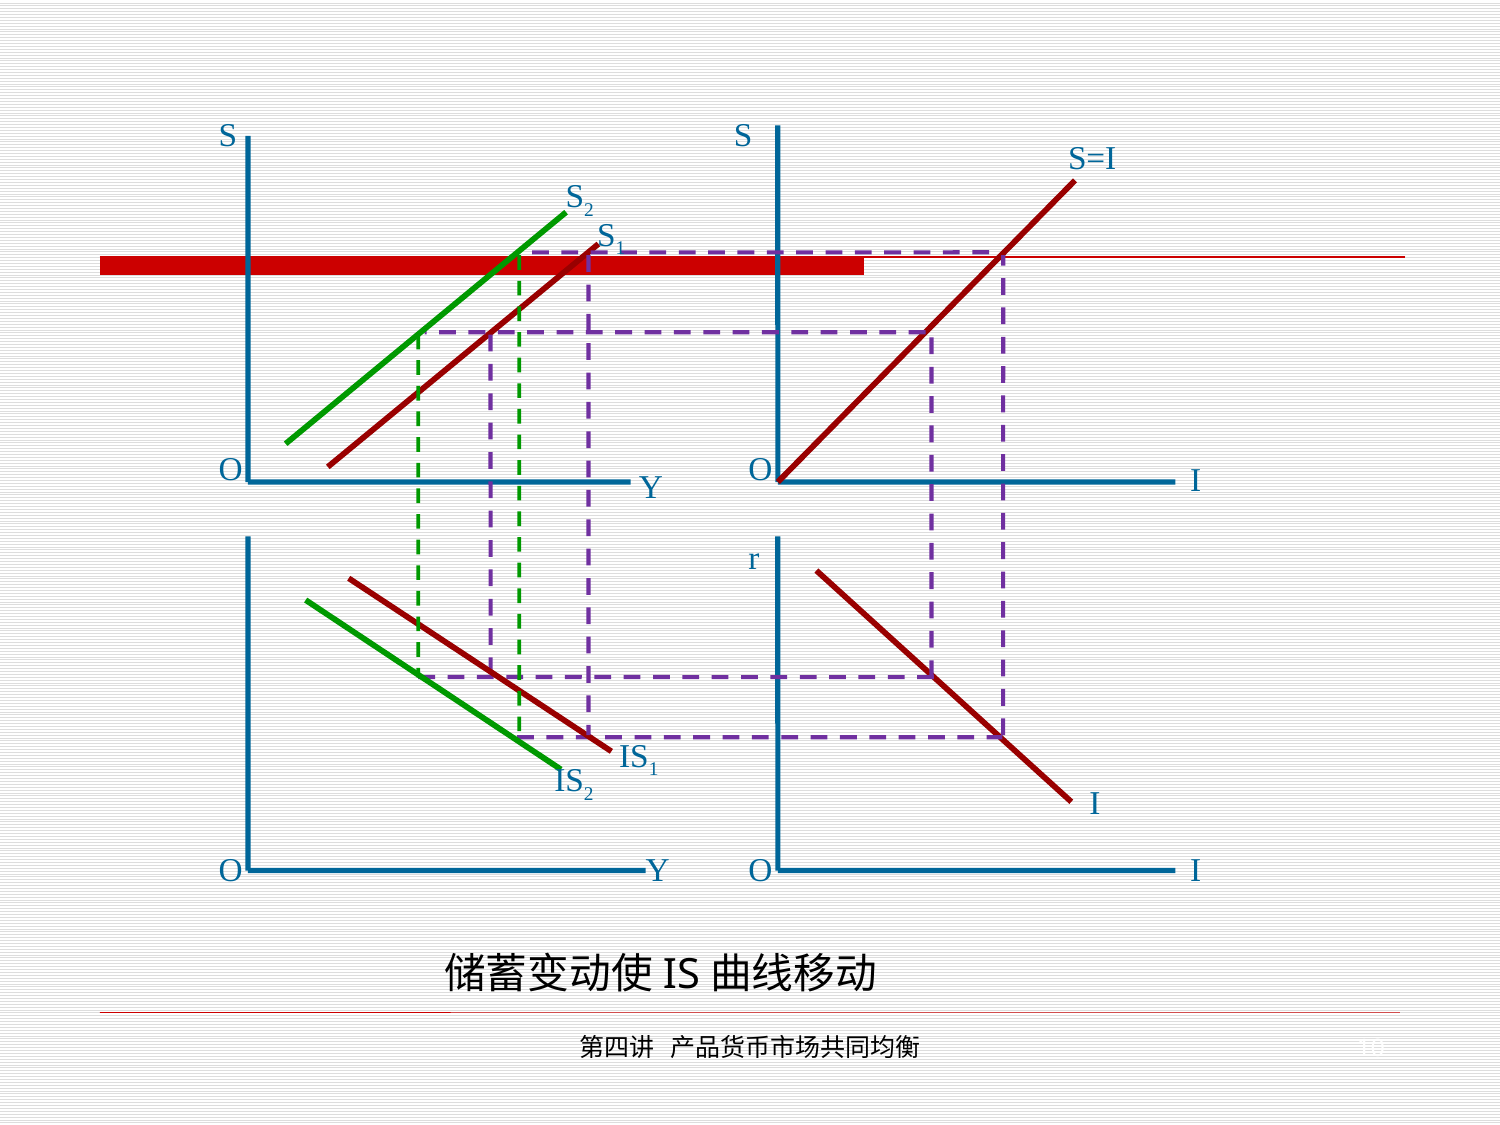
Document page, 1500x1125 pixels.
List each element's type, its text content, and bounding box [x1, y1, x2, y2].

text_box 储蓄变动使IS曲线移动 [323, 940, 999, 1003]
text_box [218, 113, 1235, 894]
slide_number 10 [1074, 1024, 1401, 1103]
footer 第四讲 产品货币市场共同均衡 [512, 1024, 988, 1103]
